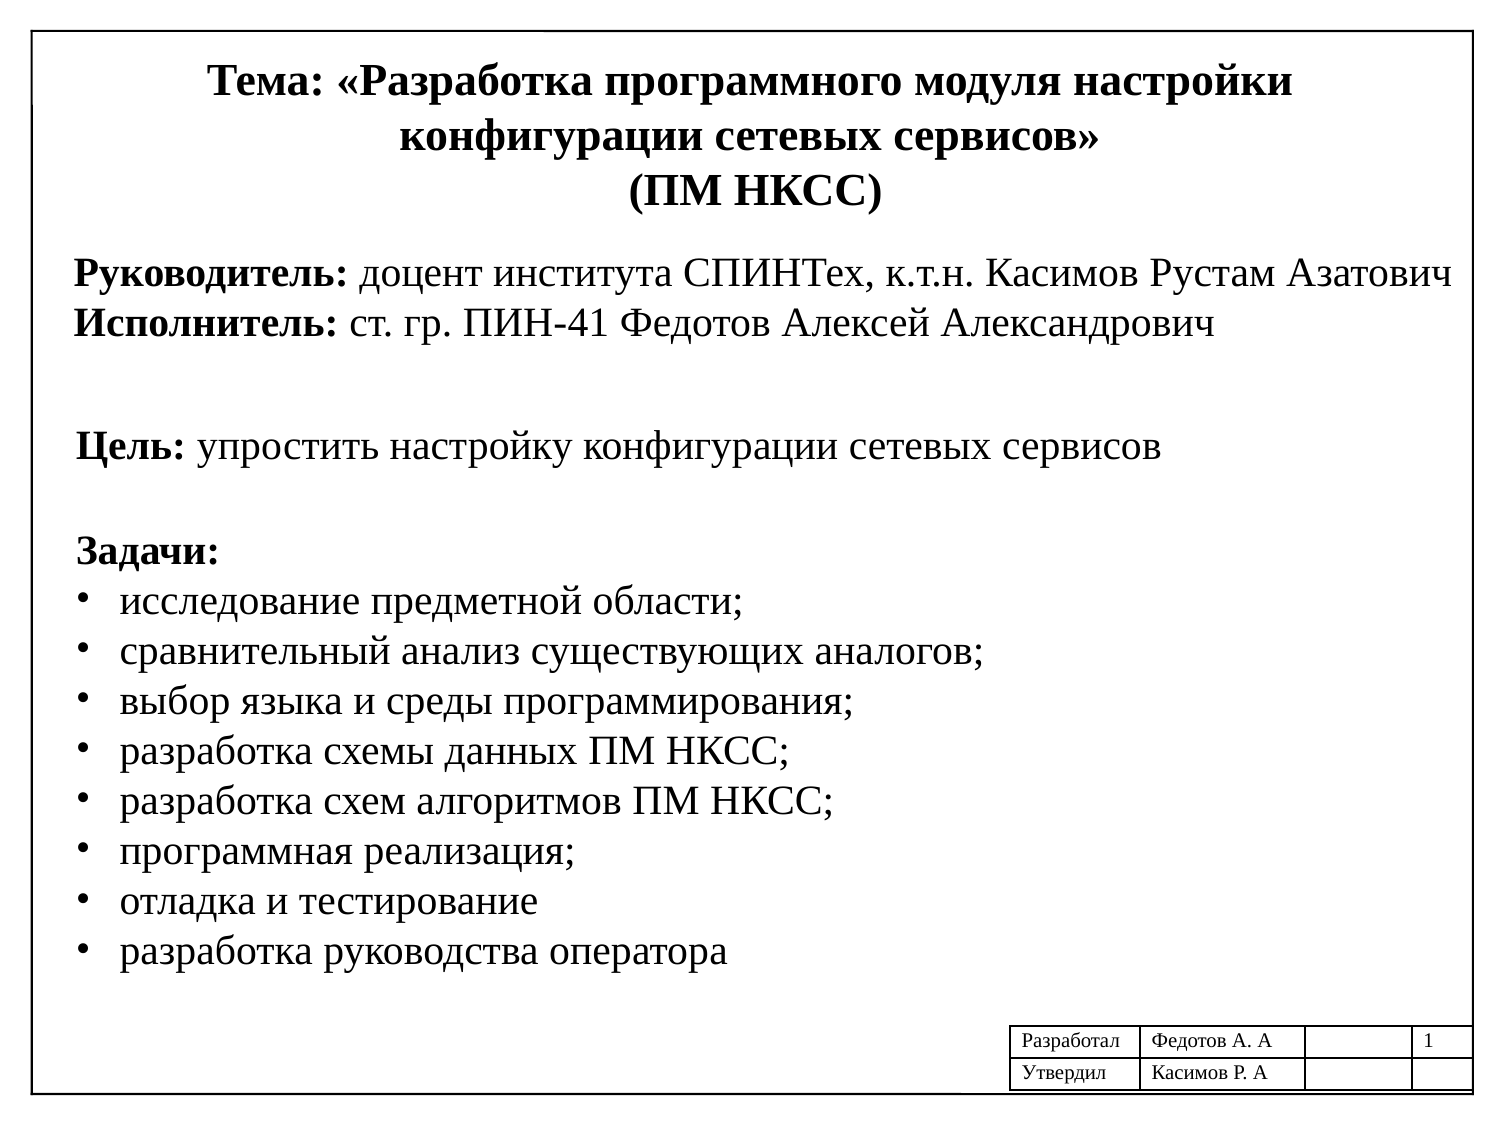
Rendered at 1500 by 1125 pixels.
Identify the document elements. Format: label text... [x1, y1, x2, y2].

table_cell [1413, 1059, 1472, 1089]
table_cell Касимов Р. А [1141, 1059, 1304, 1089]
table_header [1306, 1027, 1411, 1057]
table_header Федотов А. А [1141, 1031, 1304, 1057]
text_box Тема: «Разработка программного модуля настройки конфигурации сетевых сервисов» (ПМ НКСС) [41, 42, 1459, 223]
table_header 1 [1413, 1027, 1472, 1057]
text_box Цель: упростить настройку конфигурации сетевых сервисов Задачи: исследование предметной области; сравнительный анализ существующих аналогов; выбор языка и среды программирования; разработка схемы данных ПМ НКСС; разработка схем алгоритмов ПМ НКСС; программная реализация; отладка и тестирование разработка руководства оператора [61, 410, 1391, 1031]
table_cell Утвердил [1011, 1059, 1139, 1089]
text_box Руководитель: доцент института СПИНТех, к.т.н. Касимов Рустам Азатович Исполнитель: ст. гр. ПИН-41 Федотов Алексей Александрович [58, 236, 1468, 352]
table_cell [1306, 1059, 1411, 1089]
table_header Разработал [1011, 1031, 1139, 1057]
